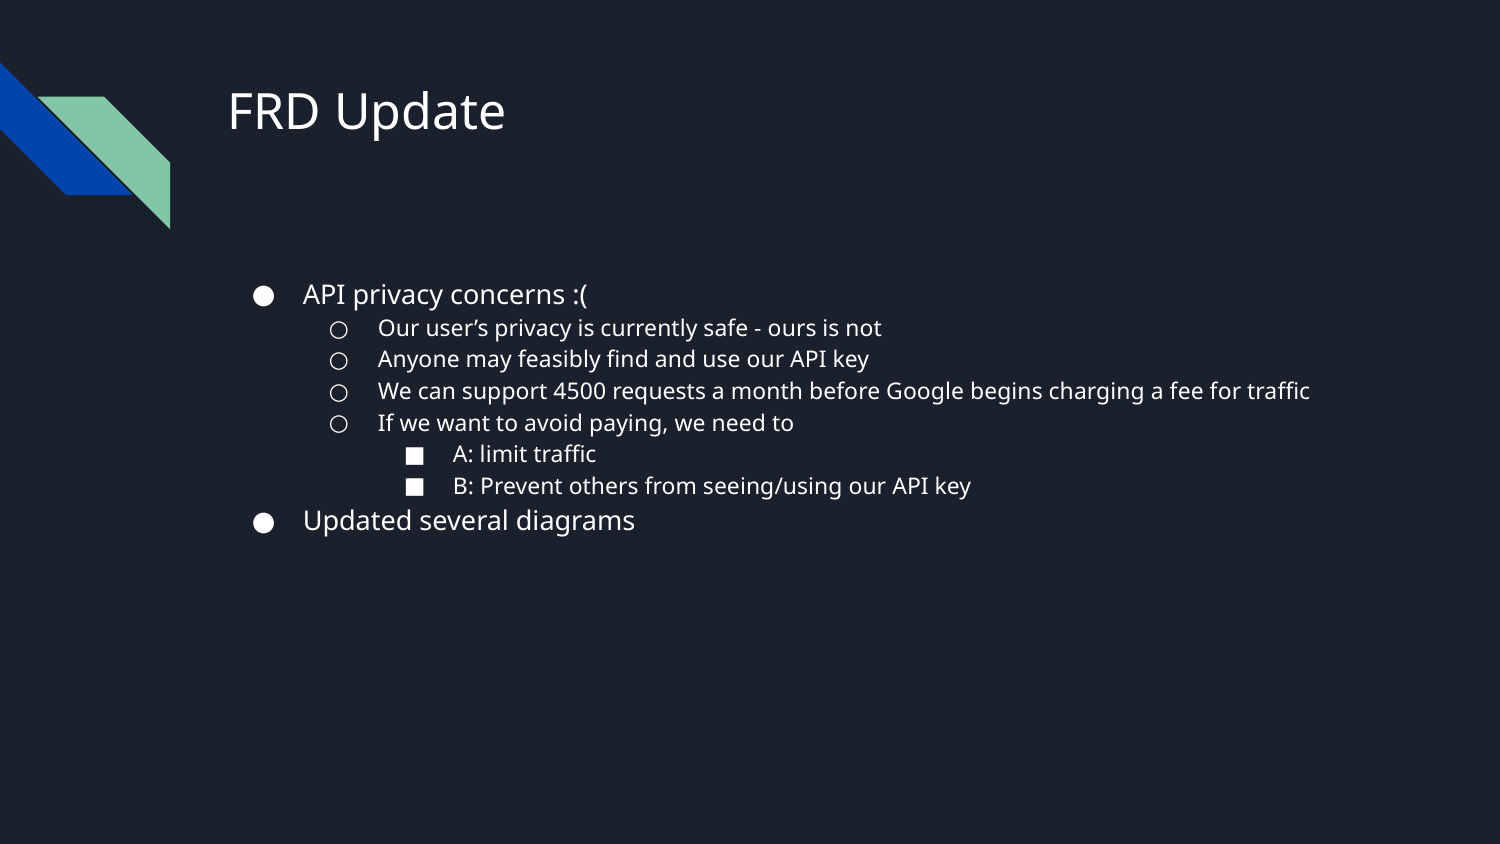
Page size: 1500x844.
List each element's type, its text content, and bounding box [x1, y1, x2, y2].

title FRD Update [212, 64, 1368, 215]
list API privacy concerns :( Our user’s privacy is currently safe - ours is not Anyone may feasibly find and use our API key We can support 4500 requests a month before Google begins charging a fee for traffic If we want to avoid paying, we need to A: limit traffic B: Prevent others from seeing/using our API key Updated several diagrams [212, 257, 1368, 735]
